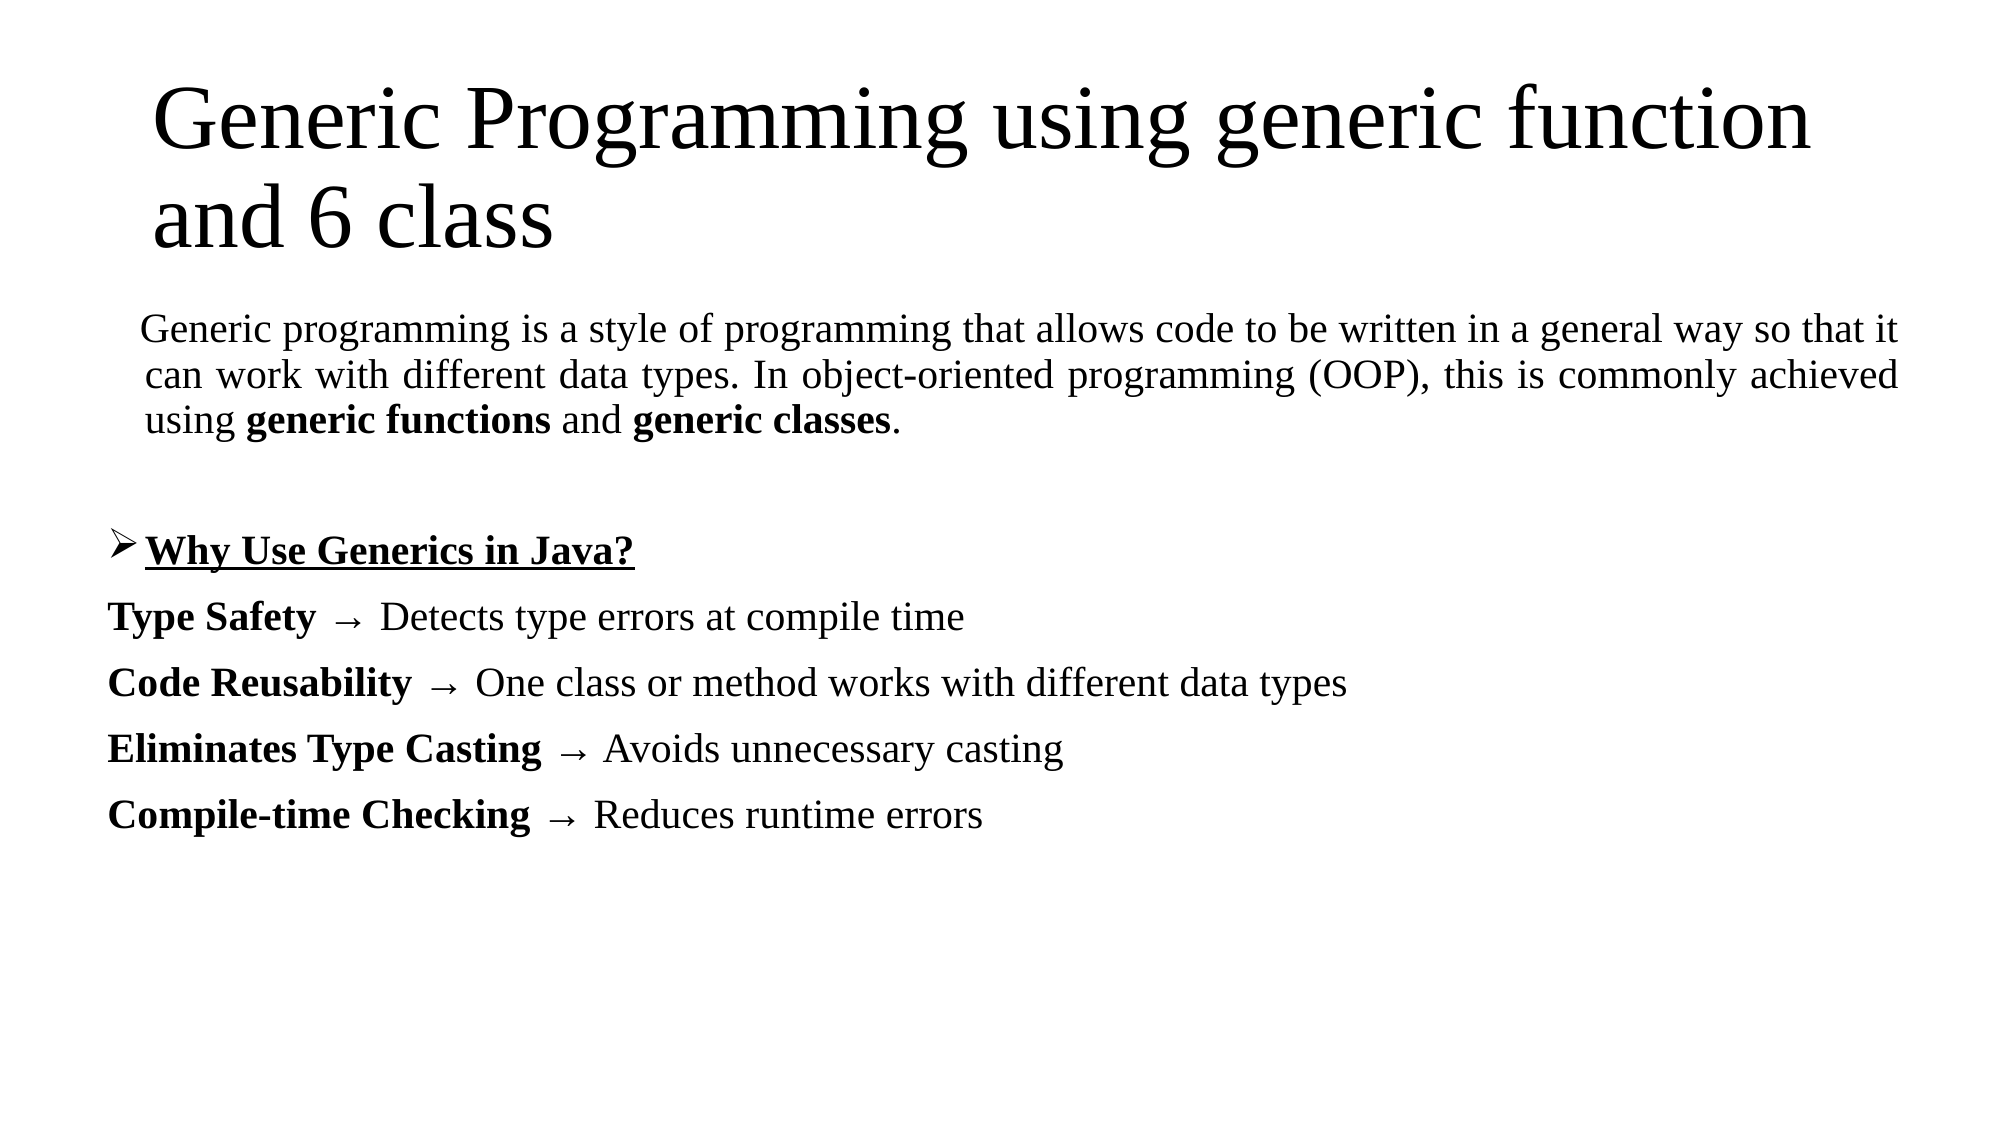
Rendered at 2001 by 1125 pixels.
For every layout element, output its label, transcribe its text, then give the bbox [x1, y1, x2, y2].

list Generic programming is a style of programming that allows code to be written in a general way so that it can work with different data types. In object-oriented programming (OOP), this is commonly achieved using generic functions and generic classes. Why Use Generics in Java? Type Safety → Detects type errors at compile time Code Reusability → One class or method works with different data types Eliminates Type Casting → Avoids unnecessary casting Compile-time Checking → Reduces runtime errors [92, 299, 1916, 1097]
title Generic Programming using generic function and 6 class [137, 59, 1863, 278]
